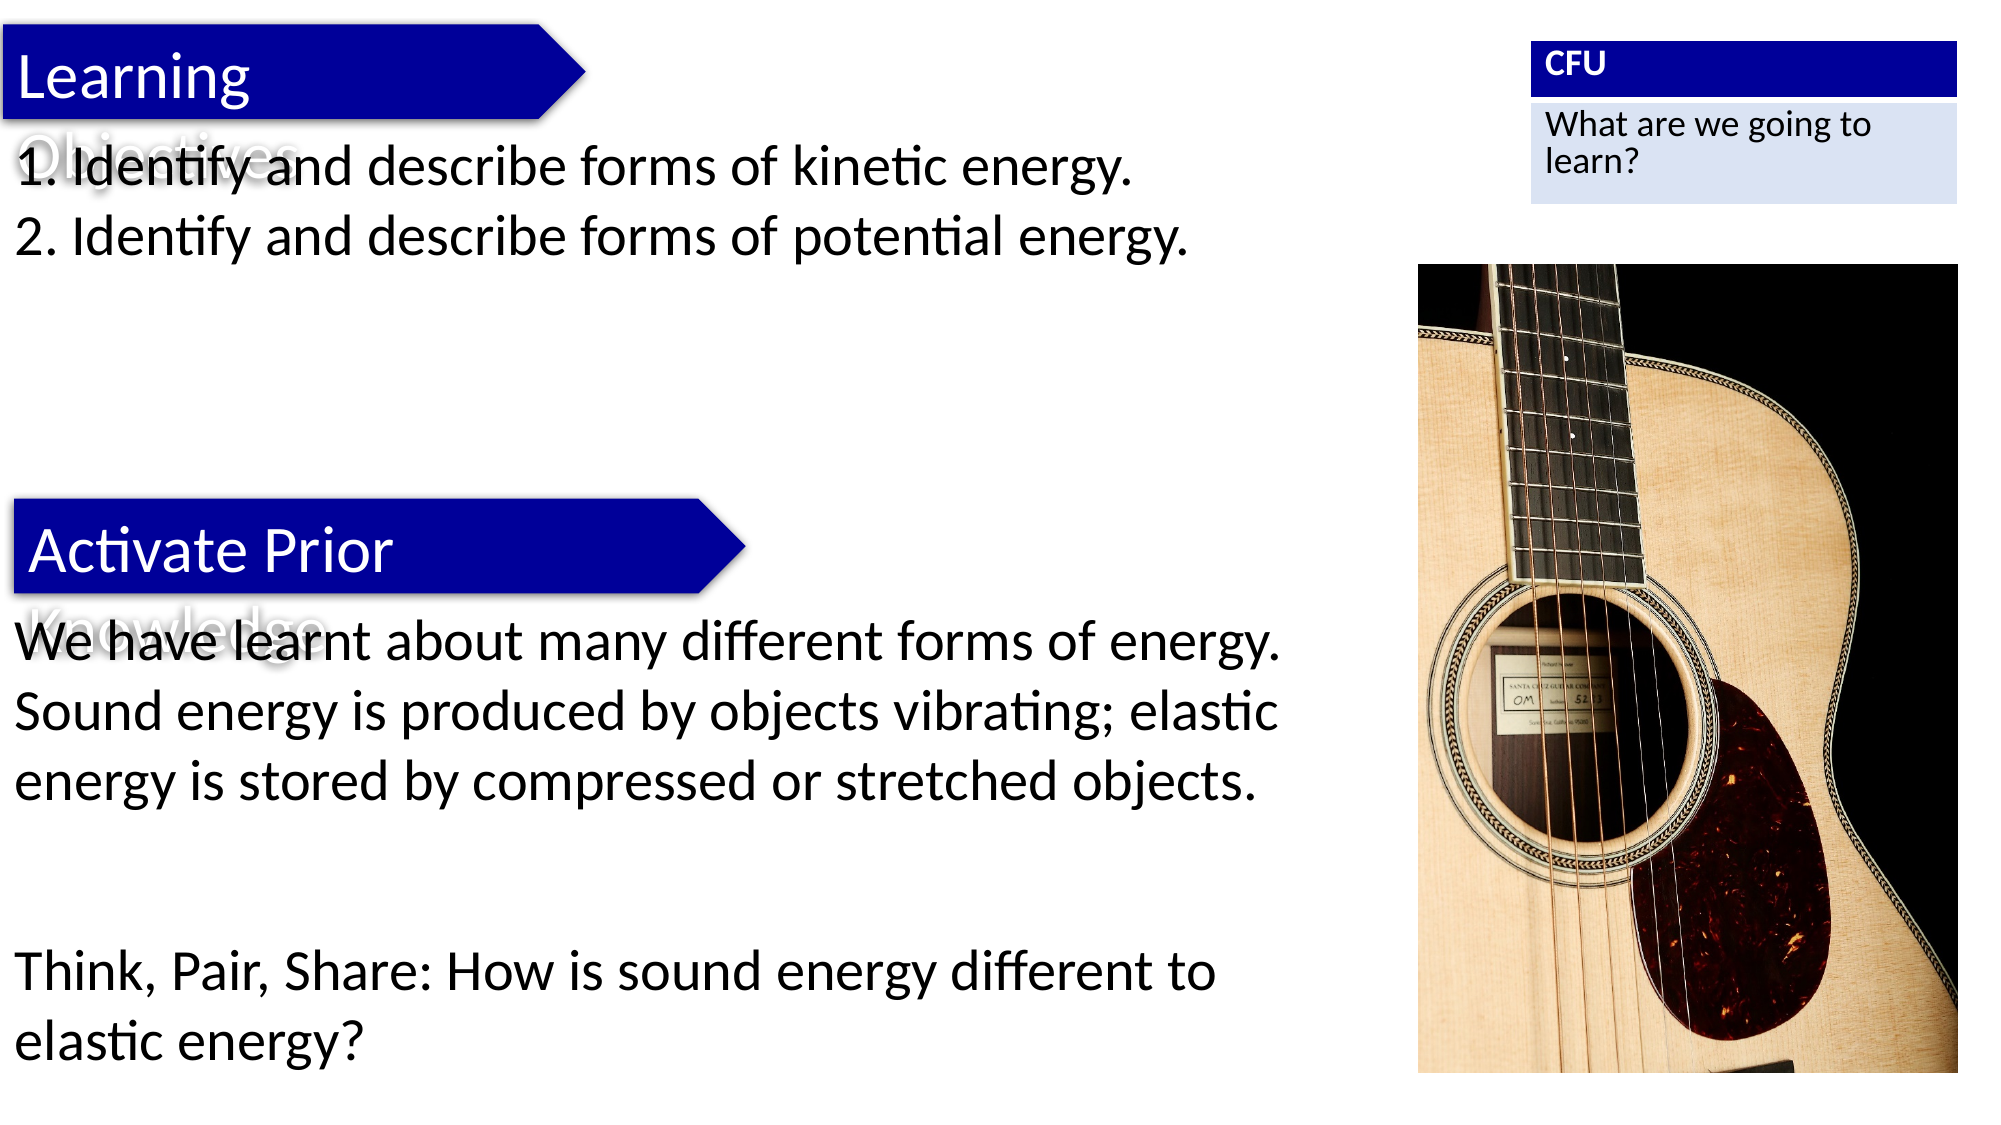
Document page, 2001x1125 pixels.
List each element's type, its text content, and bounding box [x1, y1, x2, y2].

text_box Learning Objectives [3, 24, 586, 119]
picture [1418, 264, 1958, 1073]
text_box We have learnt about many different forms of energy. Sound energy is produced by objects vibrating; elastic energy is stored by compressed or stretched objects. Think, Pair, Share: How is sound energy different to elastic energy? [0, 594, 1335, 1080]
table_cell What are we going to learn? [1531, 103, 1957, 204]
table_header CFU [1531, 41, 1957, 97]
text_box Activate Prior Knowledge [14, 498, 746, 594]
text_box Identify and describe forms of kinetic energy. Identify and describe forms of potential energy. [0, 120, 1534, 275]
